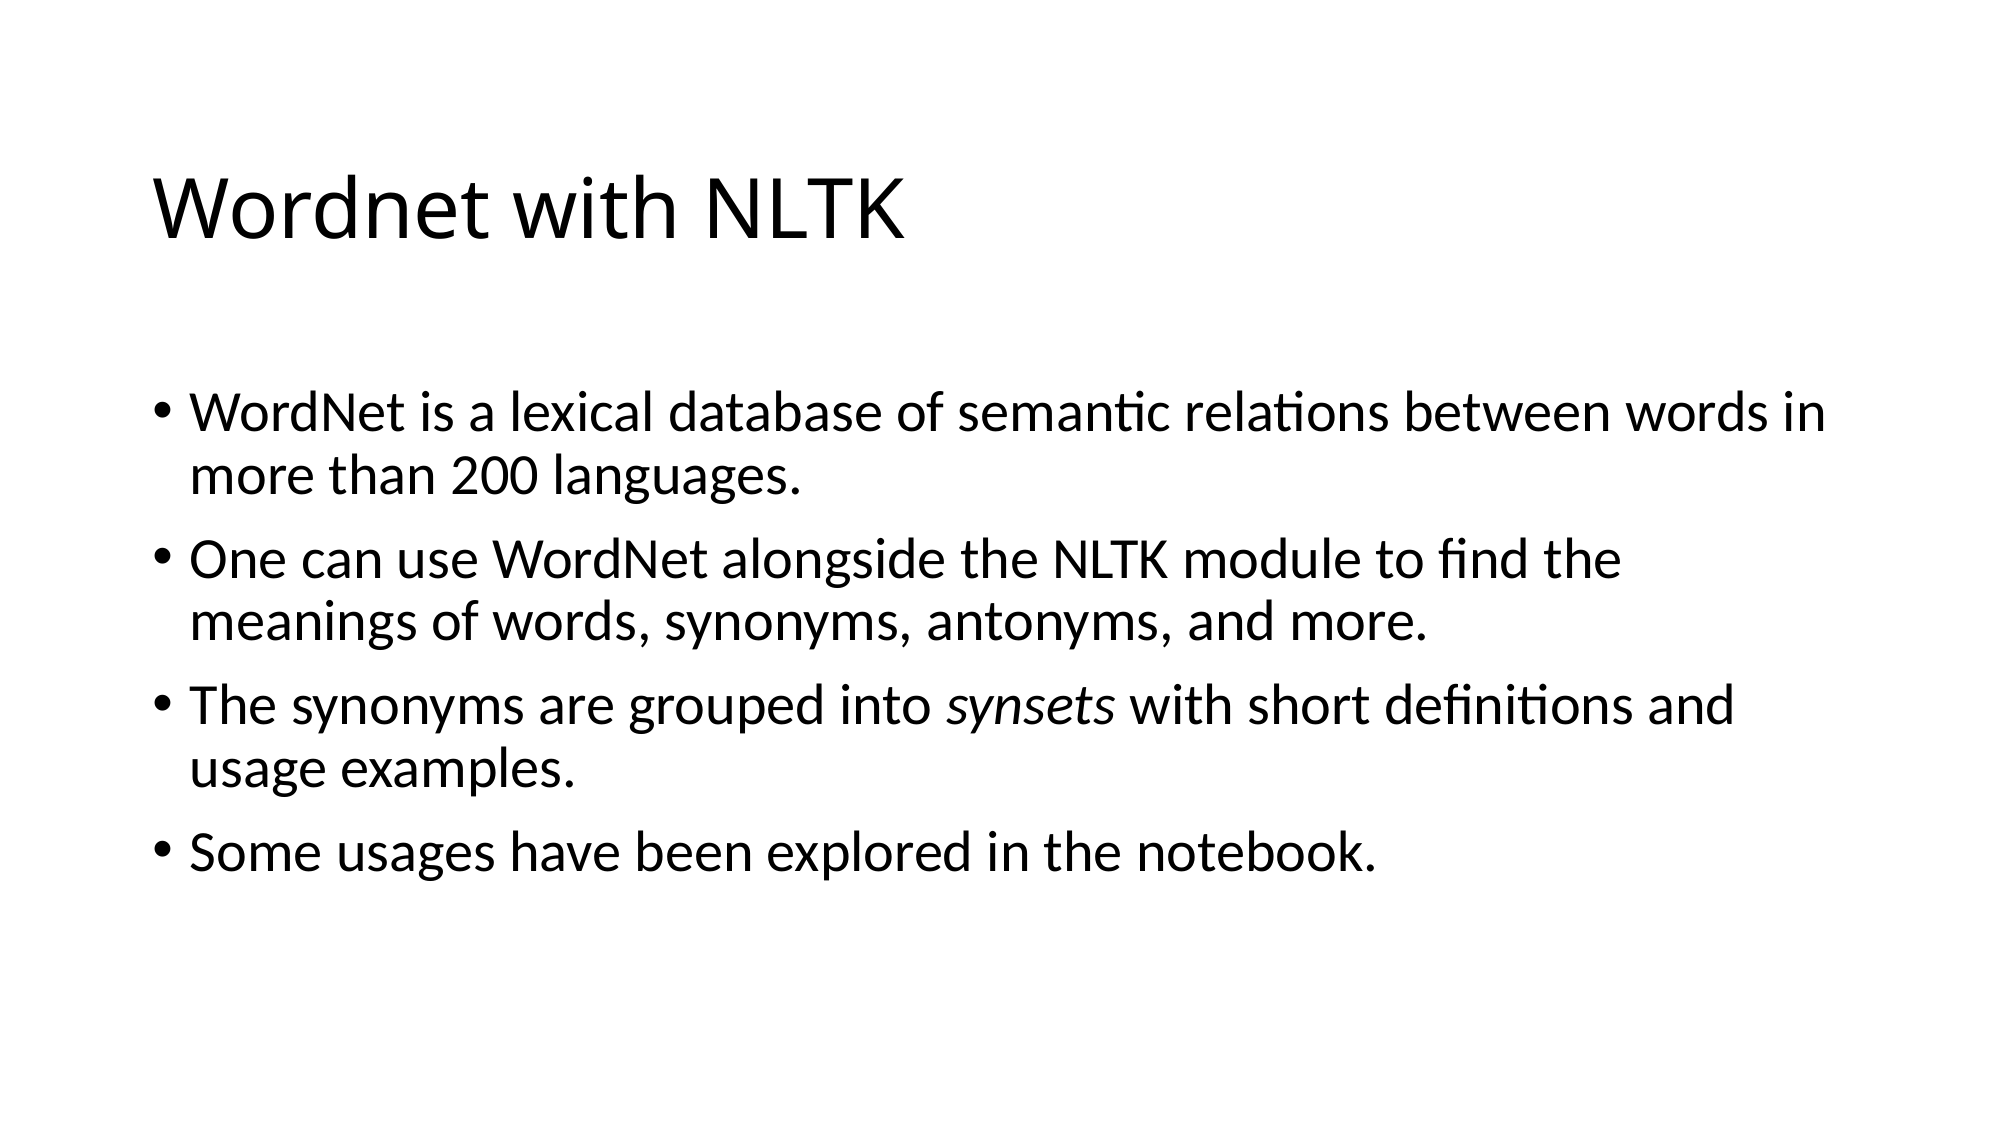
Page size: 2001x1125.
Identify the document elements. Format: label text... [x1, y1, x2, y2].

list WordNet is a lexical database of semantic relations between words in more than 200 languages. One can use WordNet alongside the NLTK module to find the meanings of words, synonyms, antonyms, and more. The synonyms are grouped into synsets with short definitions and usage examples. Some usages have been explored in the notebook. [137, 373, 1863, 1088]
title Wordnet with NLTK [137, 59, 1863, 278]
